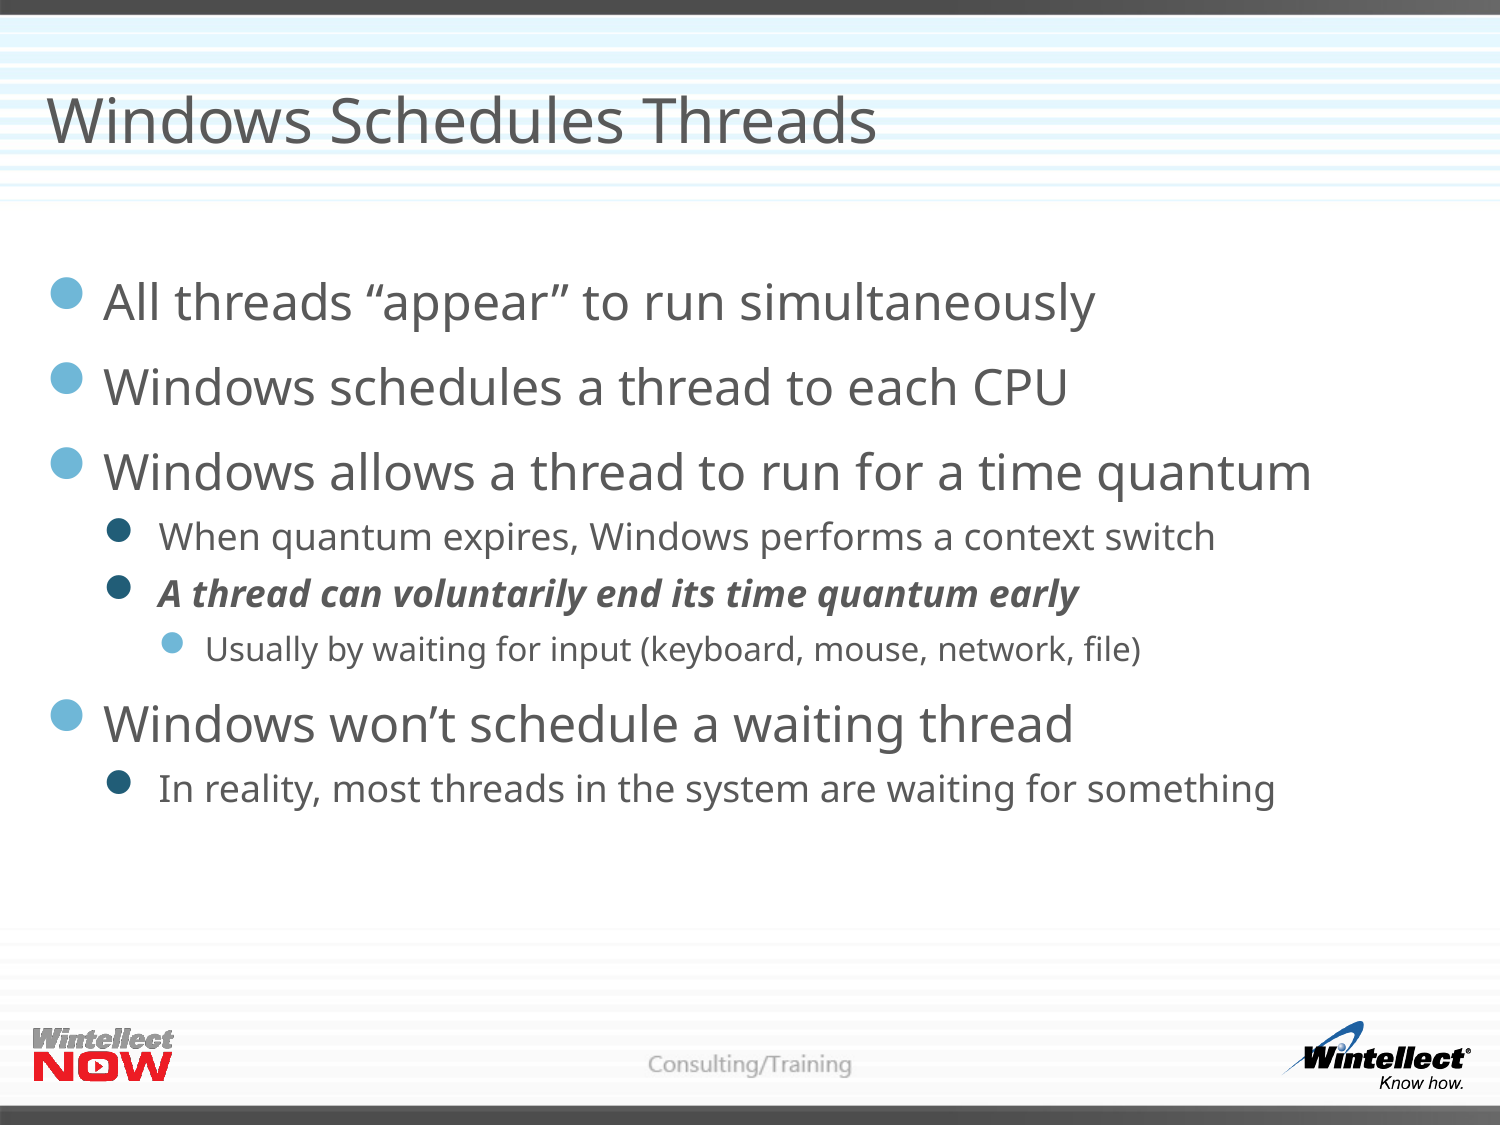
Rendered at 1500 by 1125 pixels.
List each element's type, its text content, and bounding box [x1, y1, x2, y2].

list All threads “appear” to run simultaneously Windows schedules a thread to each CPU Windows allows a thread to run for a time quantum When quantum expires, Windows performs a context switch A thread can voluntarily end its time quantum early Usually by waiting for input (keyboard, mouse, network, file) Windows won’t schedule a waiting thread In reality, most threads in the system are waiting for something [31, 262, 1469, 976]
title Windows Schedules Threads [31, 17, 1469, 220]
picture [0, 0, 1500, 1125]
